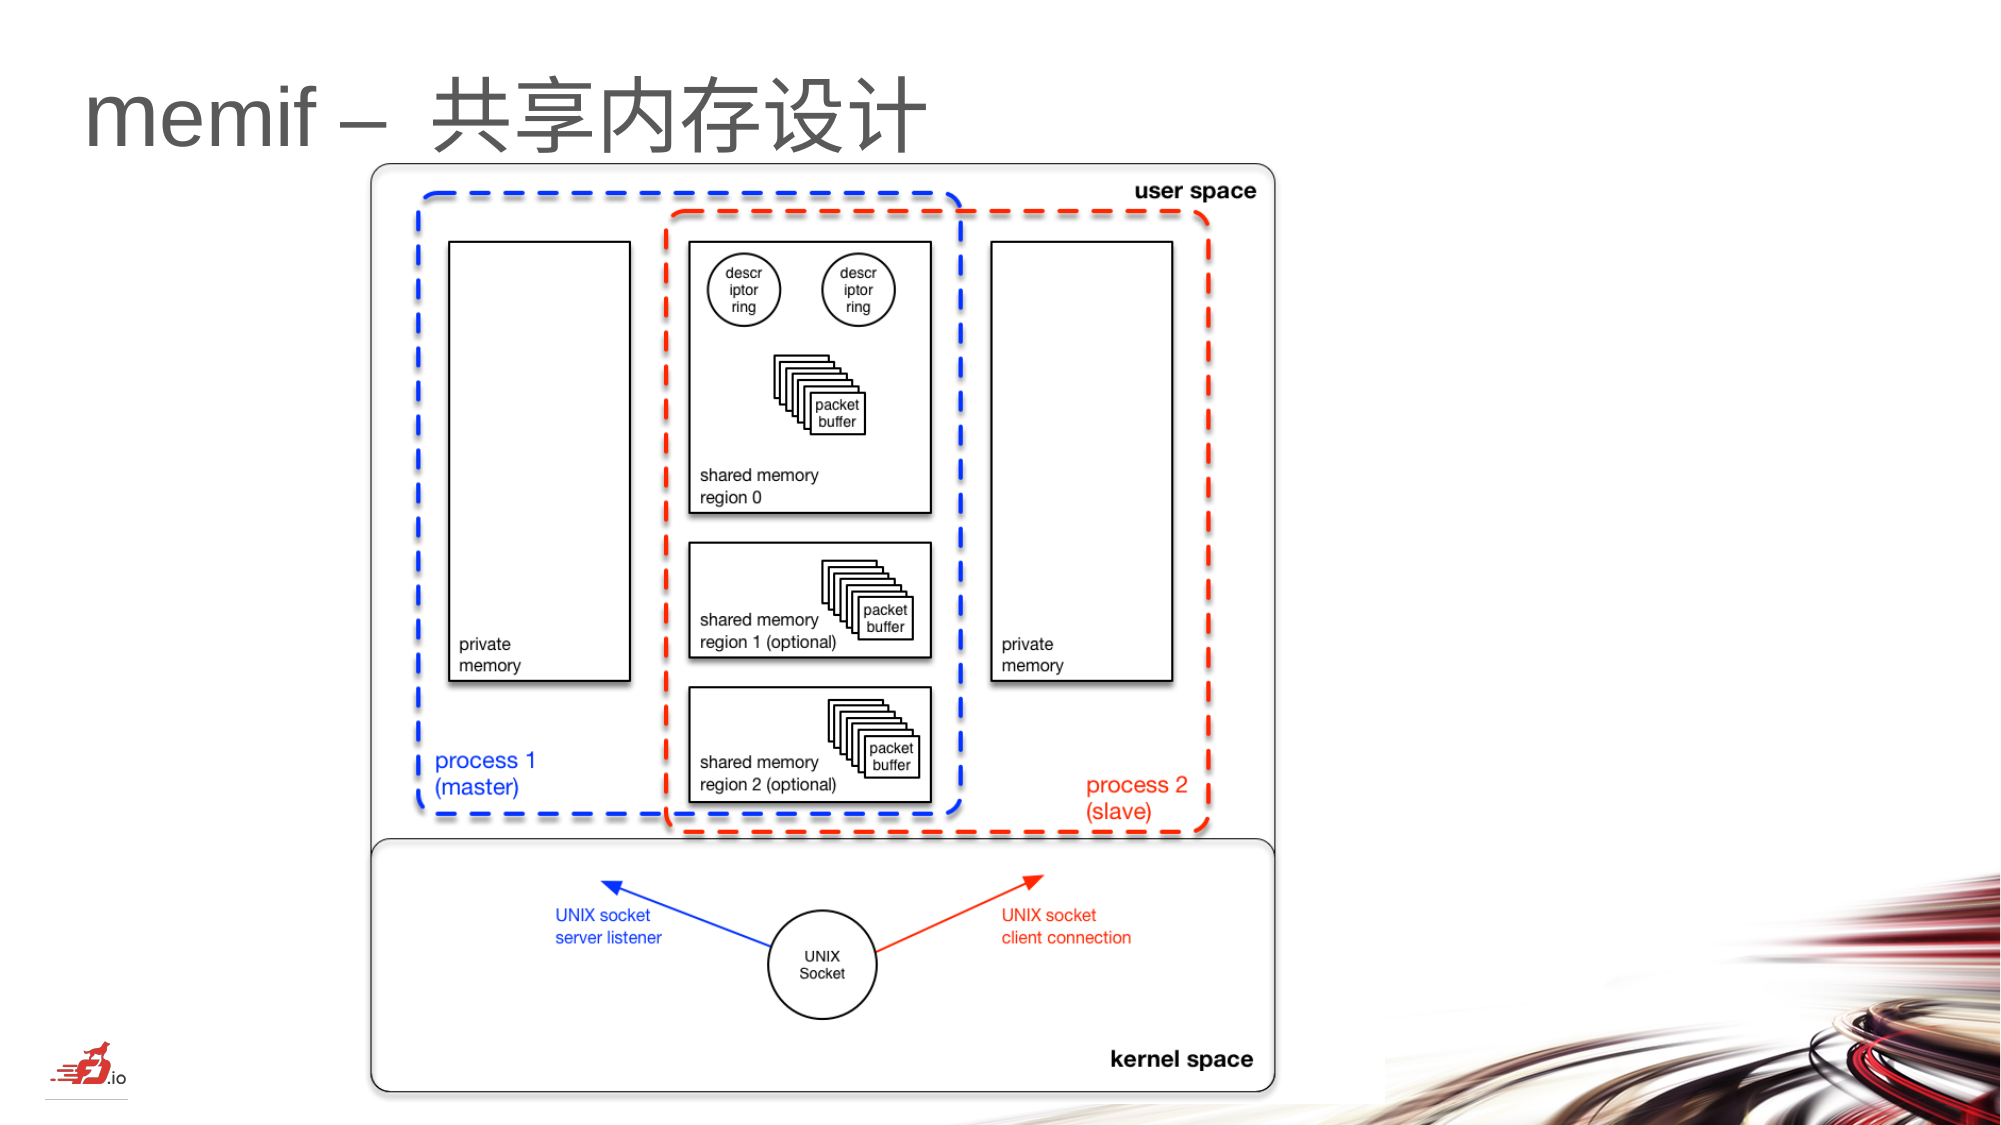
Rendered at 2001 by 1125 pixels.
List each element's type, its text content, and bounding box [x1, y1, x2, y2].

picture [0, 0, 2001, 1125]
title memif – 共享内存设计 [68, 8, 1696, 226]
